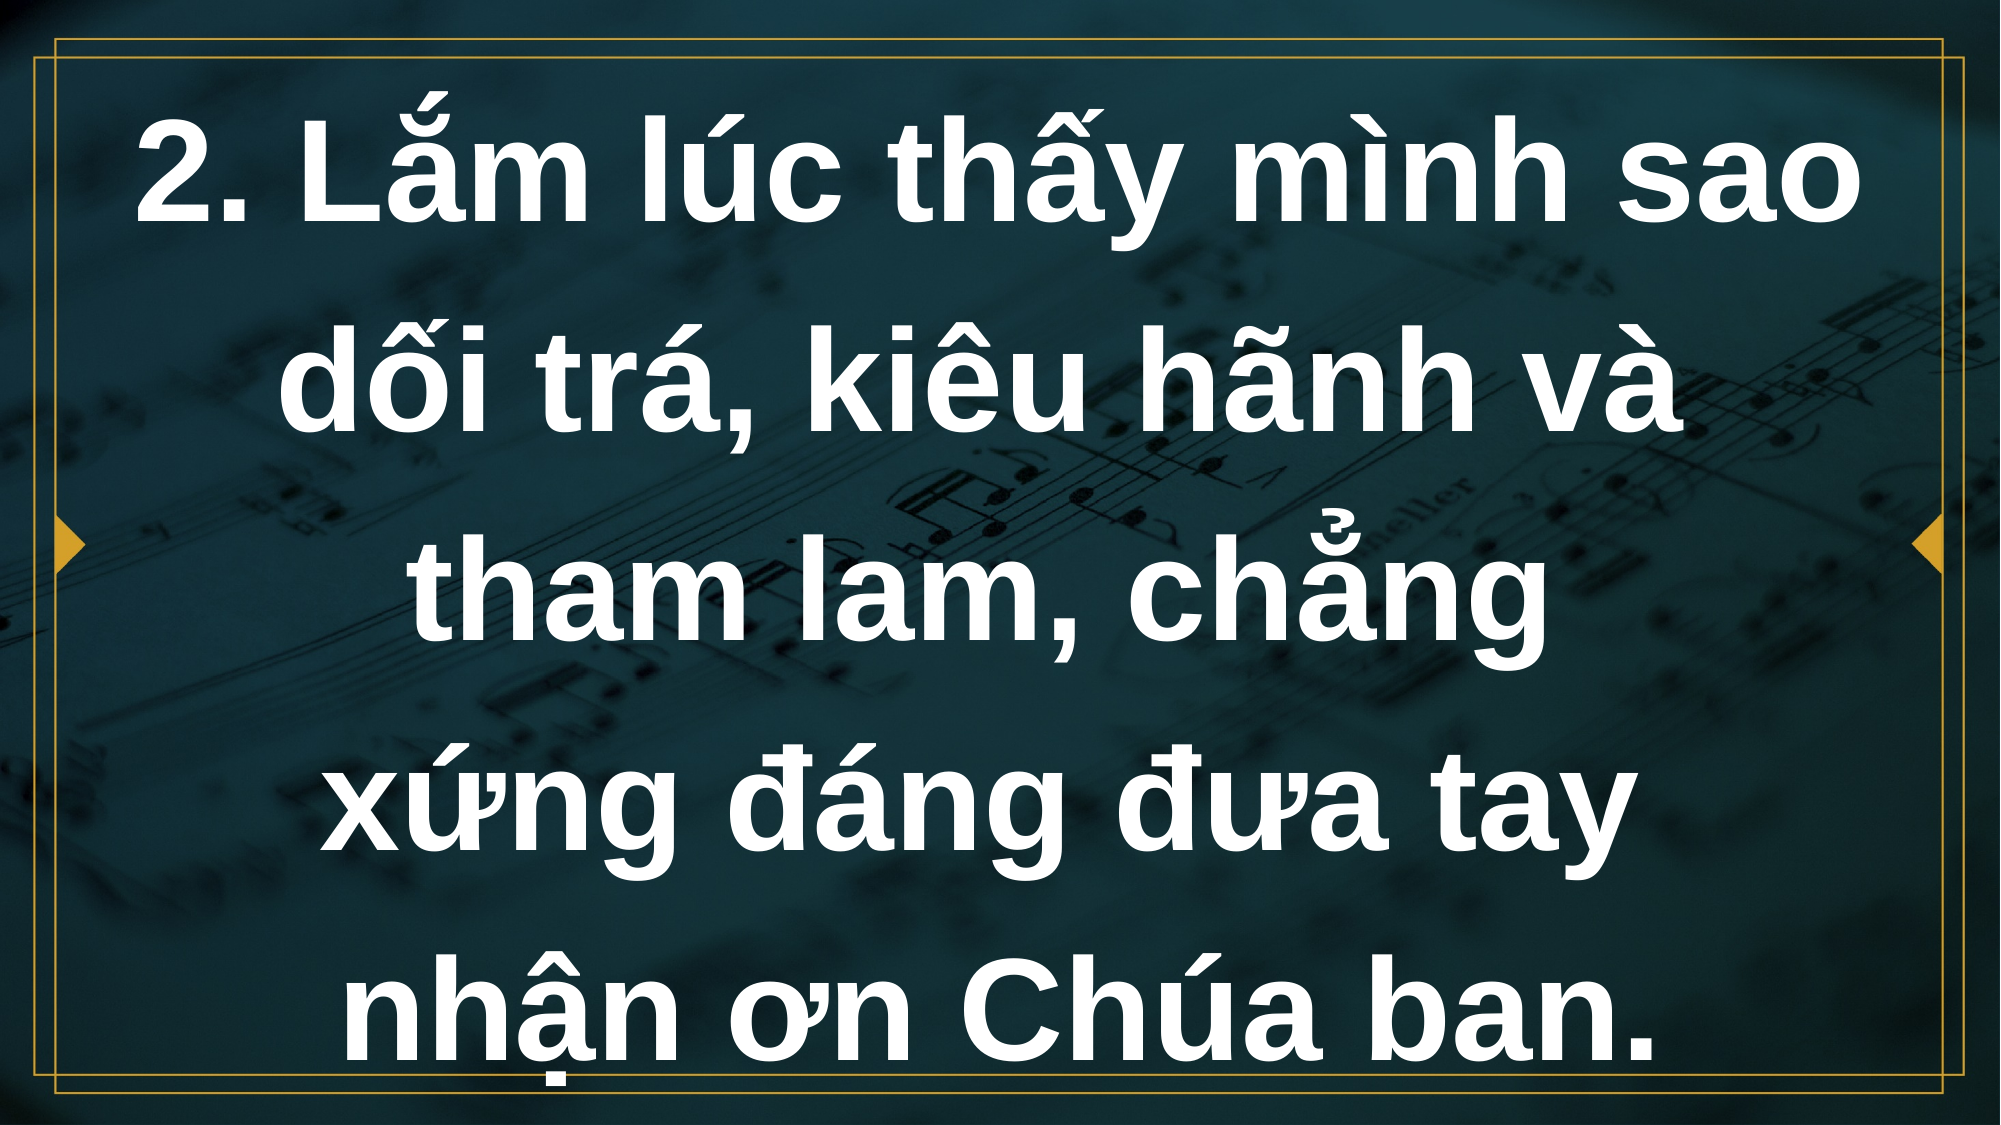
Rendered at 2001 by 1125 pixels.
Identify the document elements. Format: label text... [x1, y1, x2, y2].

title 2. Lắm lúc thấy mình sao dối trá, kiêu hãnh và tham lam, chẳng xứng đáng đưa tay nhận ơn Chúa ban. [55, 53, 1945, 1077]
picture [0, 0, 2000, 1125]
